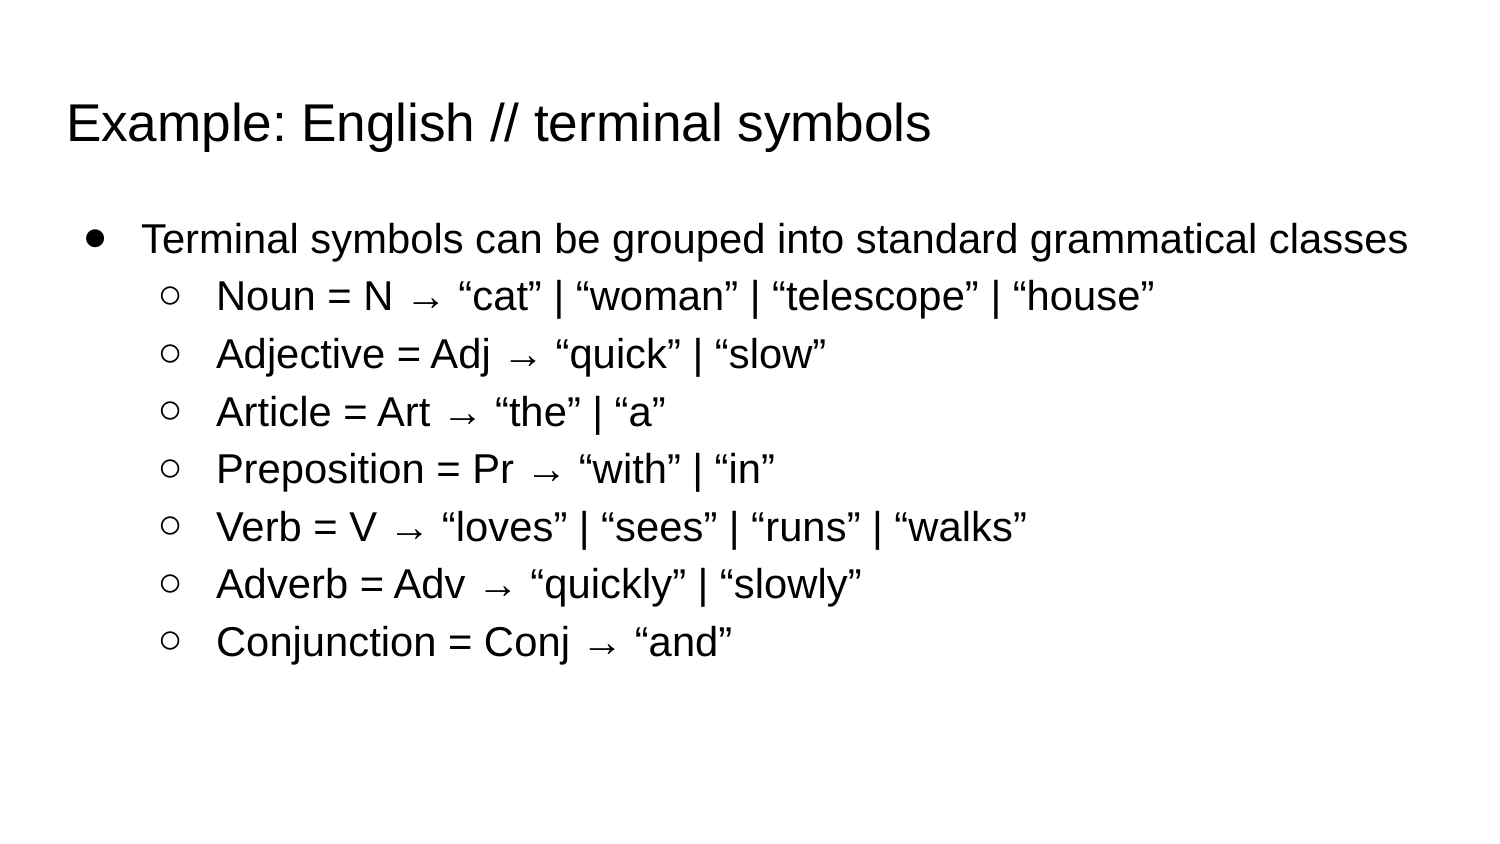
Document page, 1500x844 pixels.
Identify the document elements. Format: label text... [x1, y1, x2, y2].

title Example: English // terminal symbols [51, 72, 1449, 167]
list Terminal symbols can be grouped into standard grammatical classes Noun = N → “cat” | “woman” | “telescope” | “house” Adjective = Adj → “quick” | “slow” Article = Art → “the” | “a” Preposition = Pr → “with” | “in” Verb = V → “loves” | “sees” | “runs” | “walks” Adverb = Adv → “quickly” | “slowly” Conjunction = Conj → “and” [51, 189, 1449, 750]
